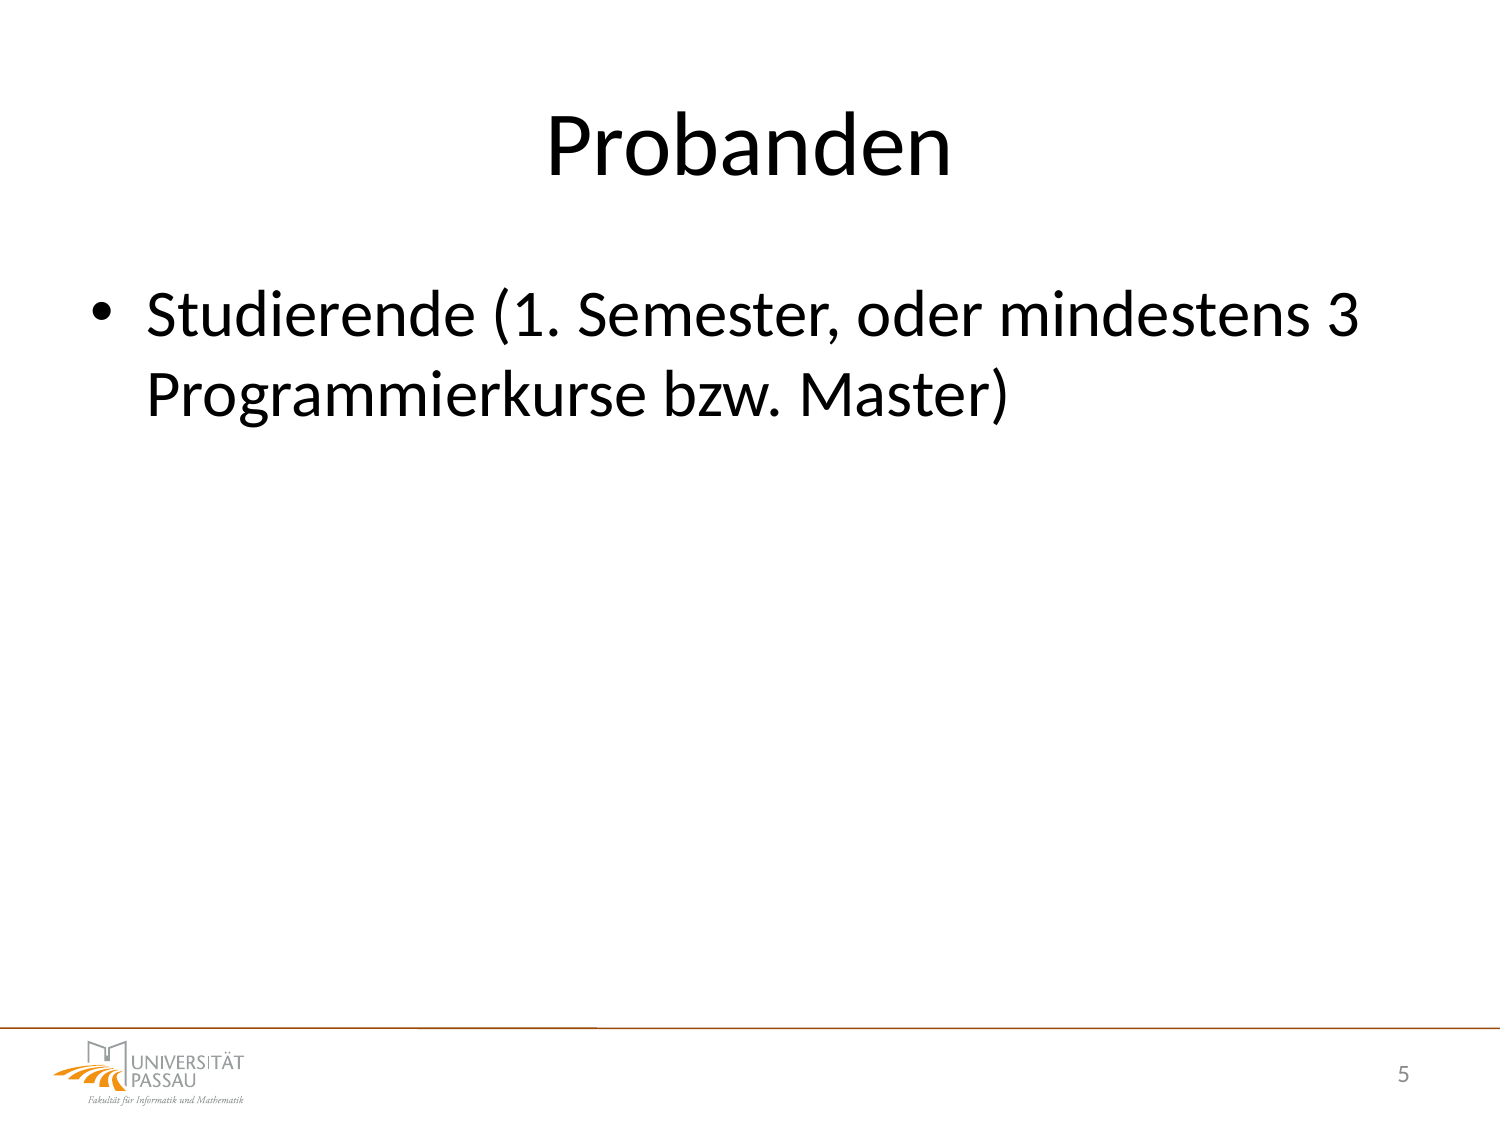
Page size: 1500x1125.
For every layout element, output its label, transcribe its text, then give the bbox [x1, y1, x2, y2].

title Probanden [75, 45, 1425, 233]
slide_number 5 [1289, 1042, 1425, 1103]
list Studierende (1. Semester, oder mindestens 3 Programmierkurse bzw. Master) [75, 262, 1425, 1005]
